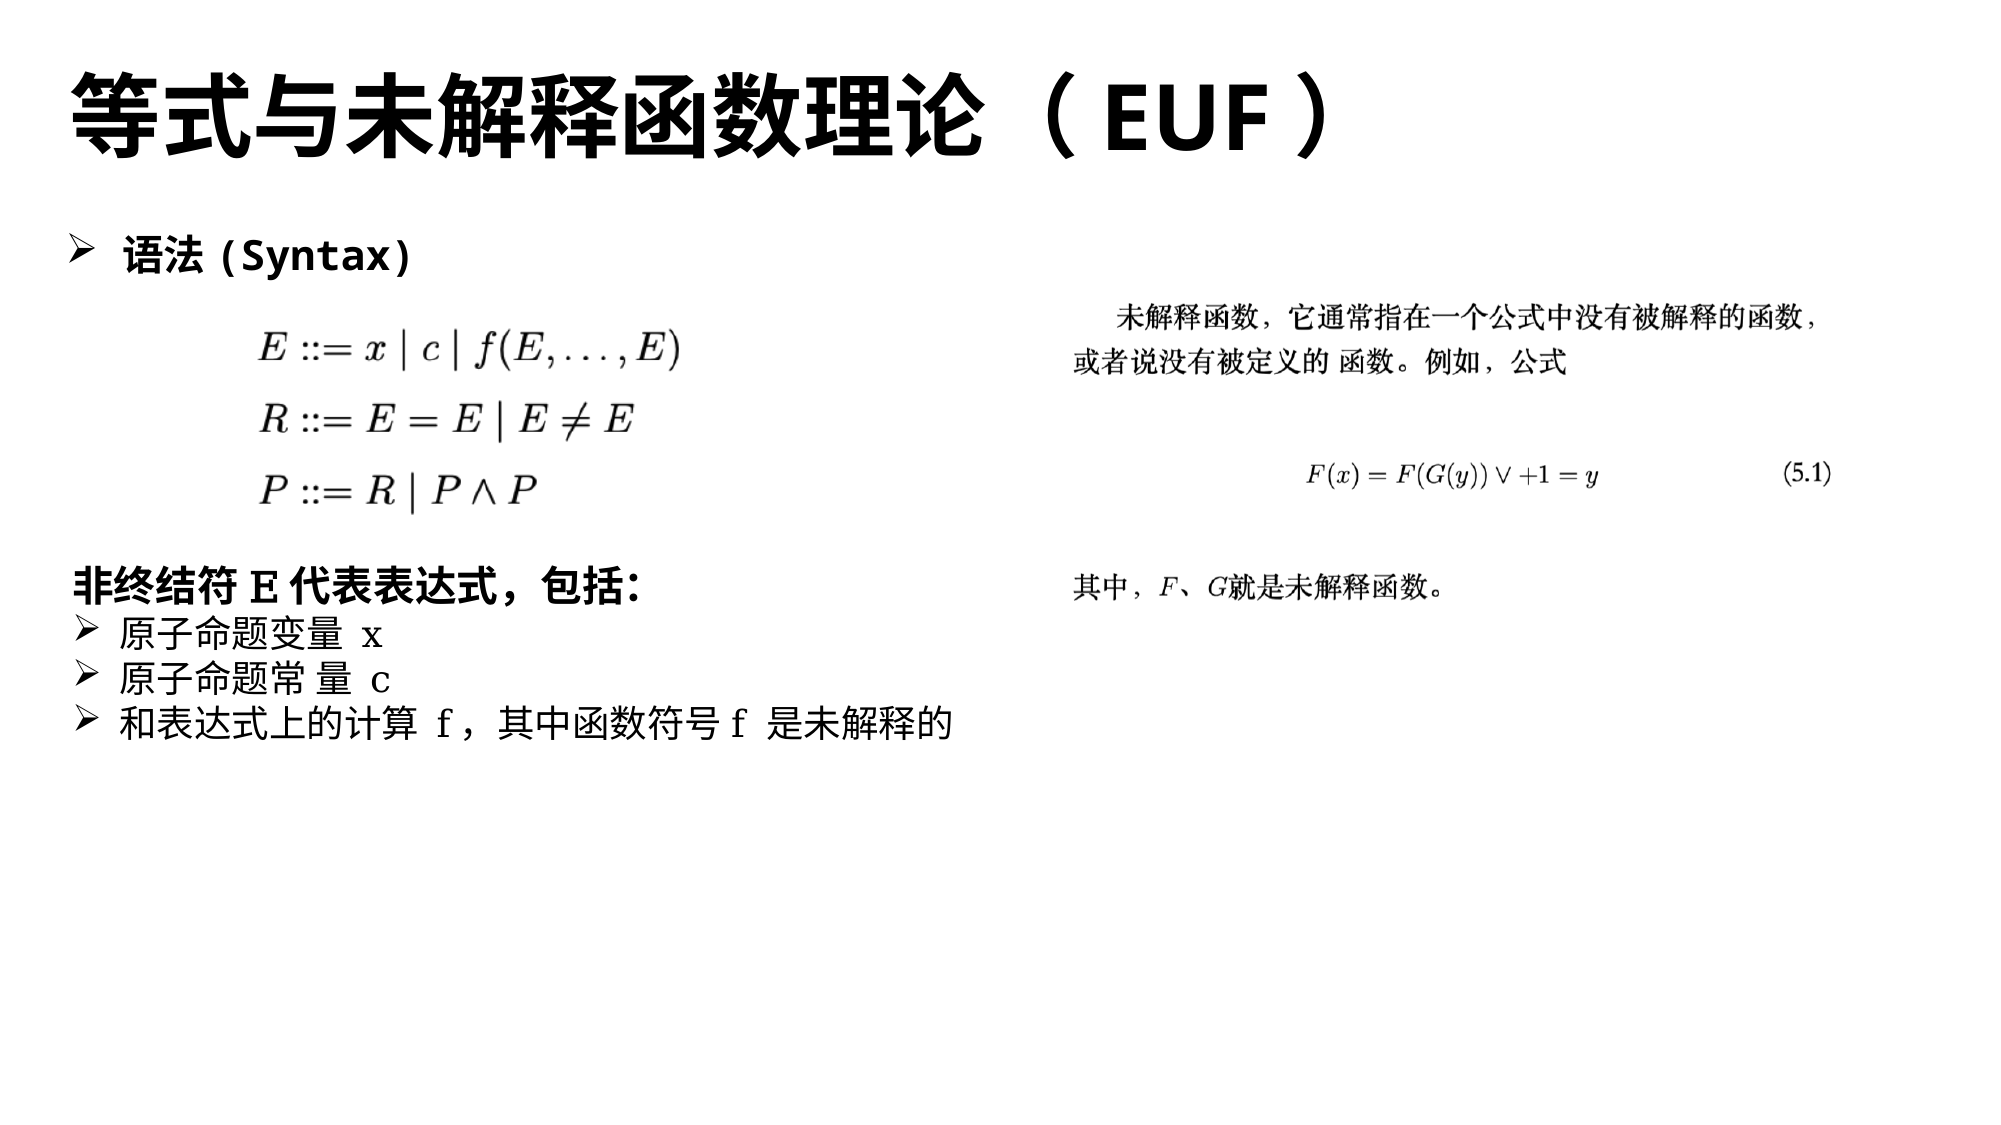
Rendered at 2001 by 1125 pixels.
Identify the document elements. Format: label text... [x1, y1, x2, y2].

text_box 非终结符E代表表达式，包括： 原子命题变量 x 原子命题常 量 c 和表达式上的计算 f，其中函数符号f 是未解释的 [57, 552, 969, 753]
picture [1020, 276, 1906, 617]
text_box 语法(Syntax) [50, 221, 431, 287]
title 等式与未解释函数理论（EUF） [54, 12, 1780, 230]
picture [238, 312, 721, 527]
